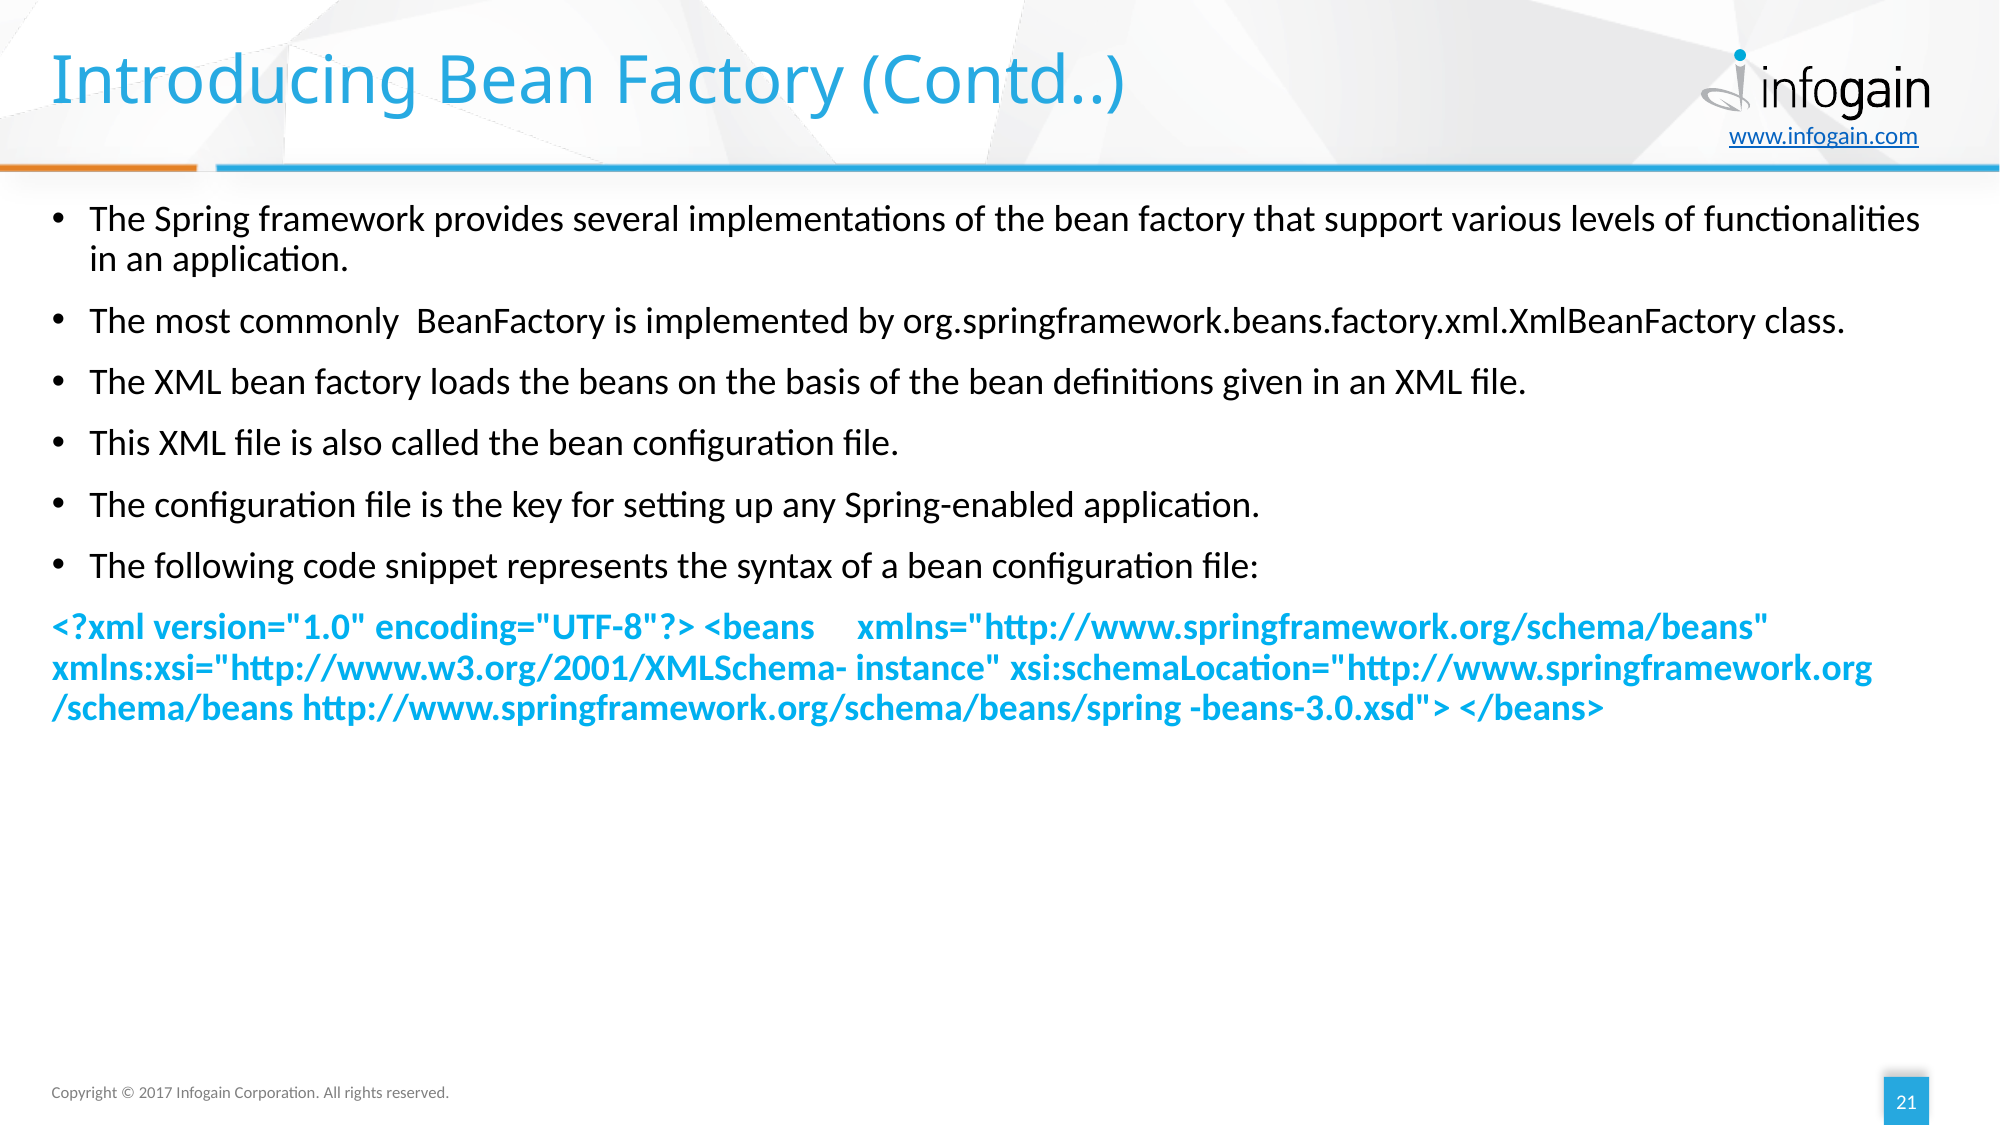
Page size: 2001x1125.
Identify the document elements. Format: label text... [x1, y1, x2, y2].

title Introducing Bean Factory (Contd..) [36, 0, 1675, 165]
list The Spring framework provides several implementations of the bean factory that support various levels of functionalities in an application. The most commonly BeanFactory is implemented by org.springframework.beans.factory.xml.XmlBeanFactory class. The XML bean factory loads the beans on the basis of the bean definitions given in an XML file. This XML file is also called the bean configuration file. The configuration file is the key for setting up any Spring-enabled application. The following code snippet represents the syntax of a bean configuration file: <?xml version="1.0" encoding="UTF-8"?> <beans xmlns="http://www.springframework.org/schema/beans" xmlns:xsi="http://www.w3.org/2001/XMLSchema- instance" xsi:schemaLocation="http://www.springframework.org /schema/beans http://www.springframework.org/schema/beans/spring -beans-3.0.xsd"> </beans> [36, 191, 1941, 1021]
picture [0, 0, 2000, 1125]
